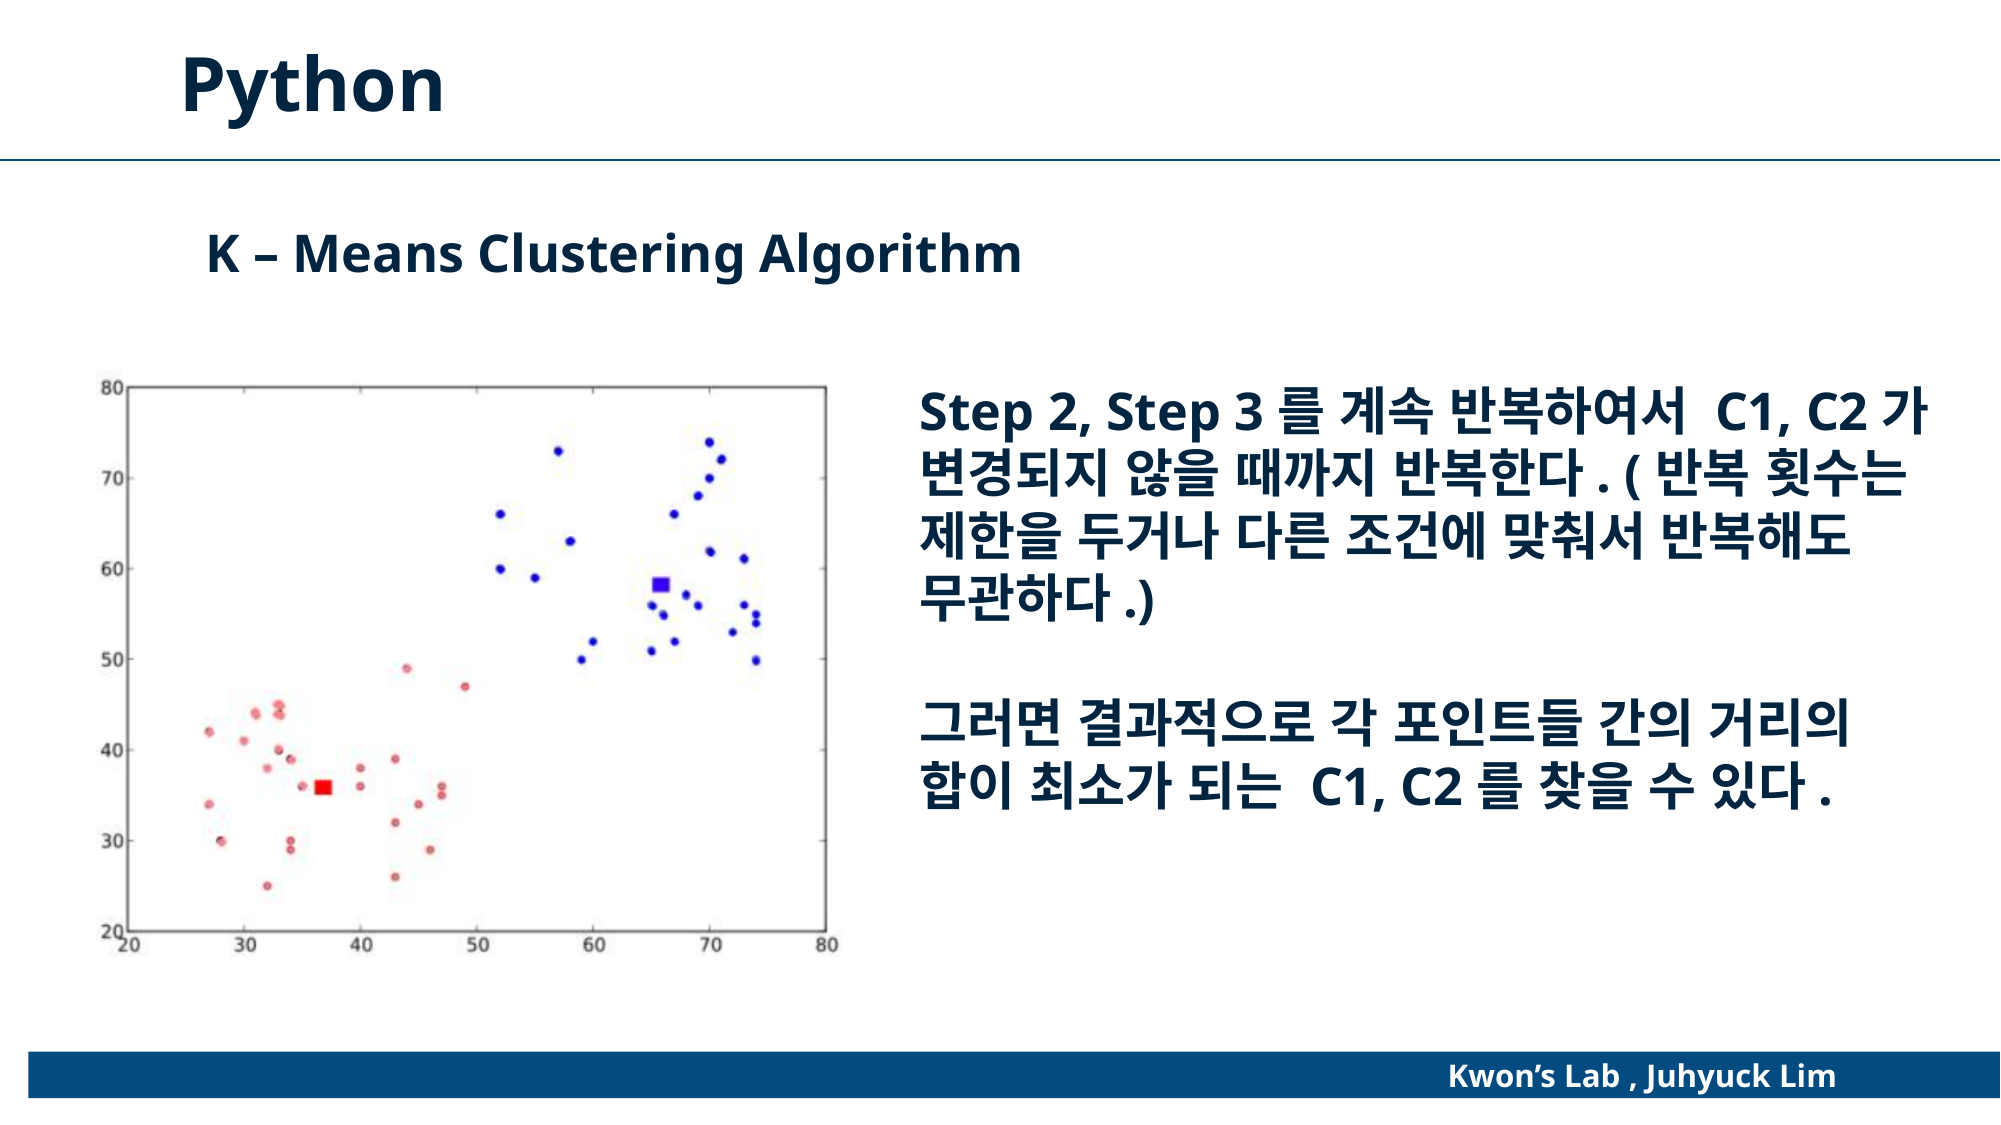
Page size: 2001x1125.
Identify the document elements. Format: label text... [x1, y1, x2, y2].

text_box [1931, 1053, 2000, 1097]
text_box Kwon’s Lab , Juhyuck Lim [1354, 1048, 1931, 1101]
text_box Python [164, 28, 783, 134]
text_box Step 2, Step 3를 계속 반복하여서 C1, C2가 변경되지 않을 때까지 반복한다. (반복 횟수는 제한을 두거나 다른 조건에 맞춰서 반복해도 무관하다.) 그러면 결과적으로 각 포인트들 간의 거리의 합이 최소가 되는 C1, C2를 찾을 수 있다. [905, 370, 1957, 824]
picture [67, 354, 880, 985]
text_box K – Means Clustering Algorithm [190, 212, 1800, 353]
